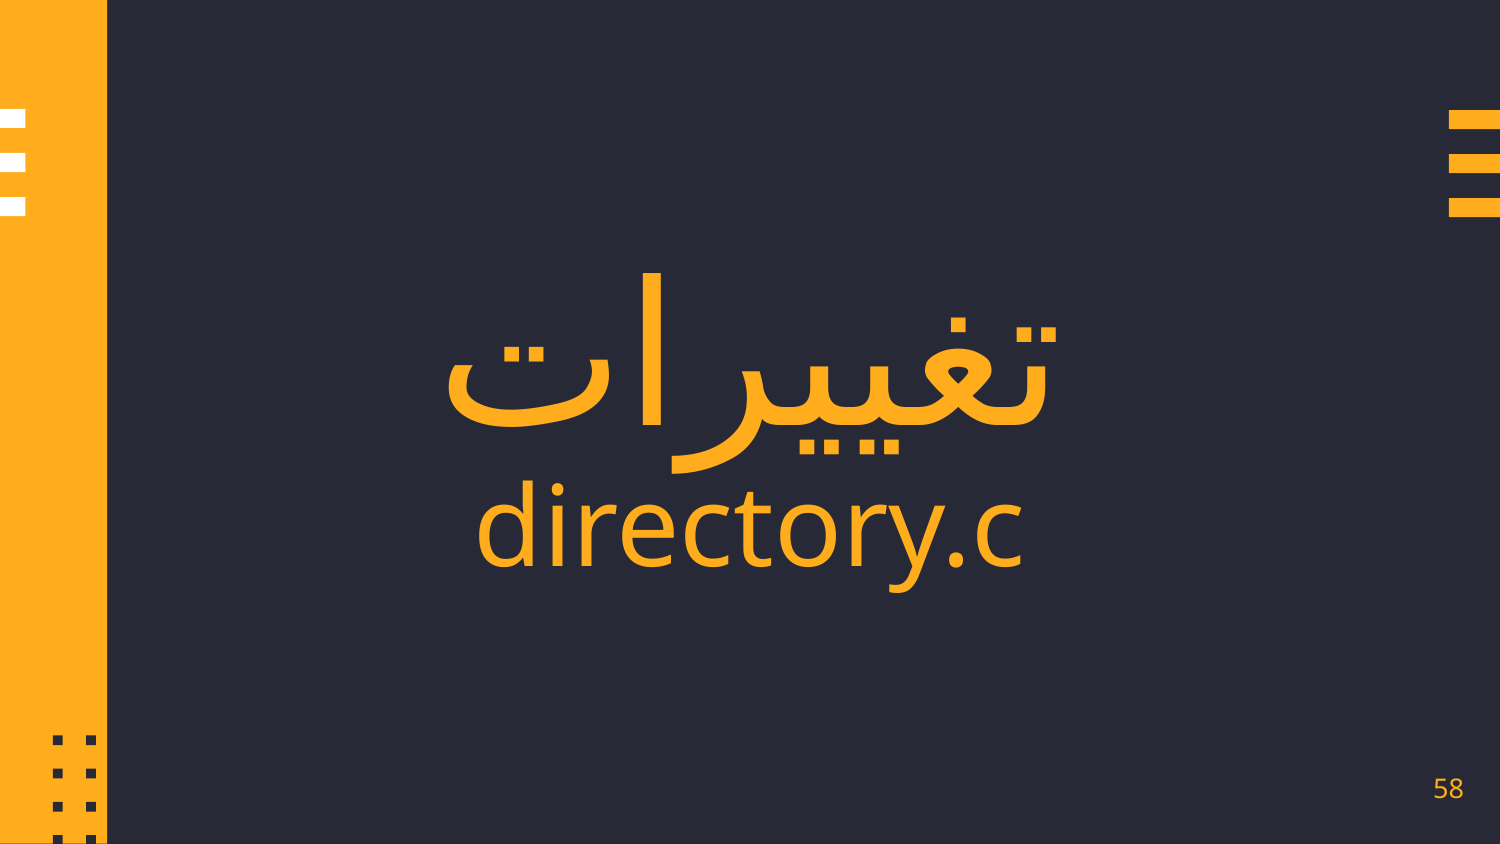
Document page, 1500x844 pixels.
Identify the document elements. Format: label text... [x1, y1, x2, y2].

slide_number 58 [1395, 736, 1500, 844]
title تغییرات directory.c [160, 326, 1340, 517]
